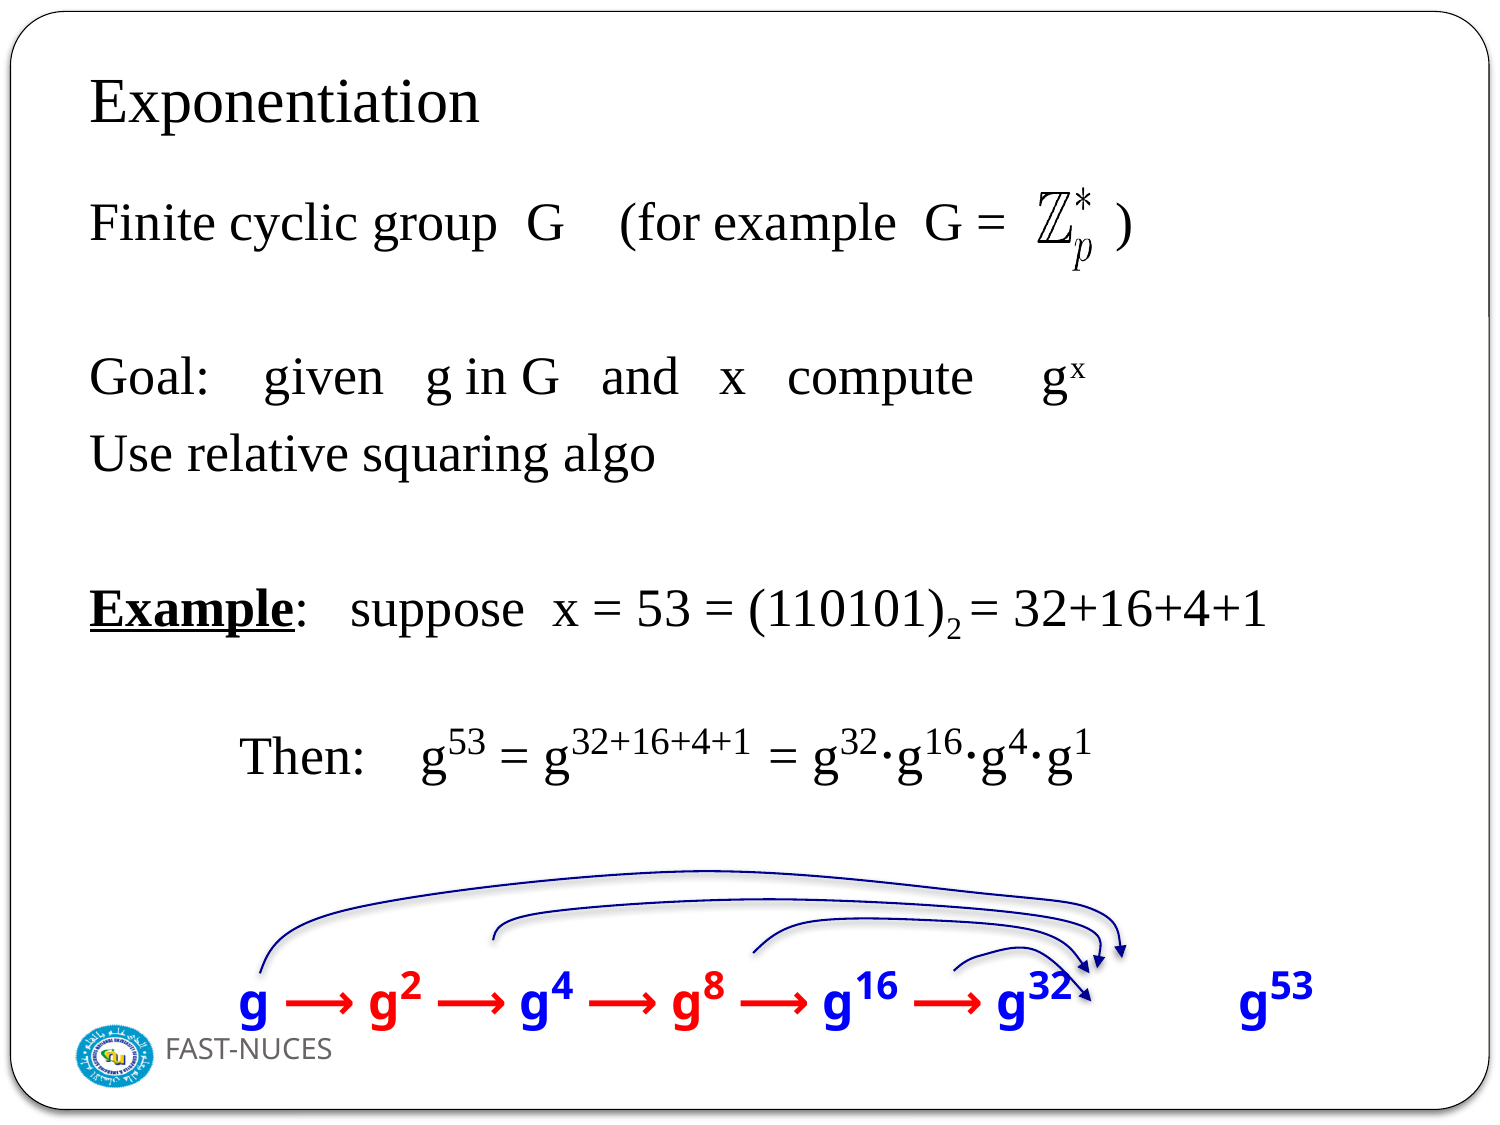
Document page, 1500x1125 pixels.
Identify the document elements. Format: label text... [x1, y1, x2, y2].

picture [91, 1038, 138, 1075]
picture [123, 1060, 154, 1088]
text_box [259, 870, 1123, 1002]
picture [1037, 187, 1092, 272]
list Finite cyclic group G (for example G = ) Goal: given g in G and x compute gx Use relative squaring algo Example: suppose x = 53 = (110101)2 = 32+16+4+1 Then: g53 = g32+16+4+1 = g32⋅g16⋅g4⋅g1 [75, 179, 1425, 880]
title Exponentiation [75, 50, 1425, 150]
picture [74, 1024, 154, 1088]
footer FAST-NUCES [150, 1012, 800, 1088]
text_box g ⟶ g2 ⟶ g4 ⟶ g8 ⟶ g16 ⟶ g32 g53 [223, 945, 1329, 1041]
